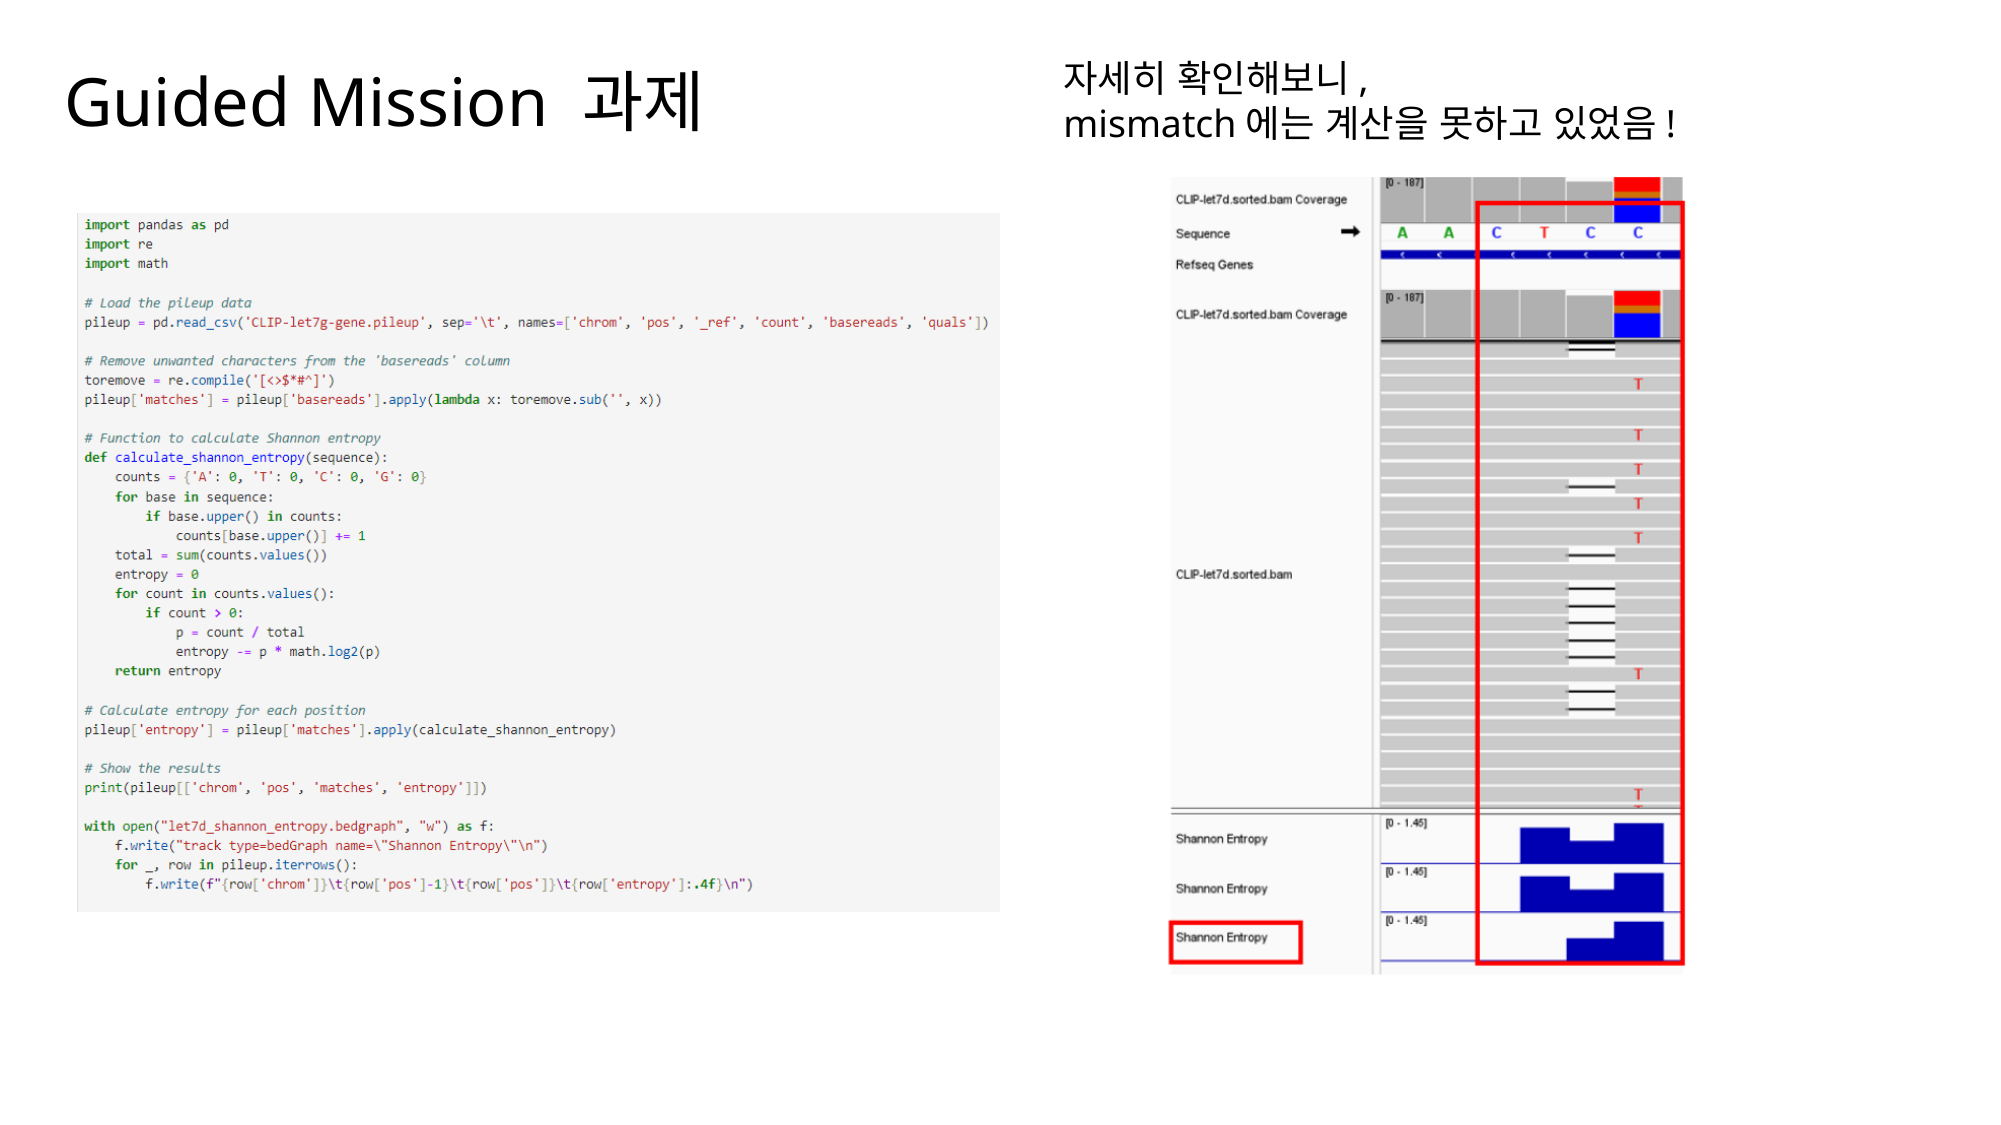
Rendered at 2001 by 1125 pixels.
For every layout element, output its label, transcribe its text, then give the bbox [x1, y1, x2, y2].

picture [1162, 175, 1699, 996]
text_box 자세히 확인해보니, mismatch에는 계산을 못하고 있었음! [1048, 47, 1765, 153]
text_box Guided Mission 과제 [49, 52, 1048, 148]
picture [76, 213, 1001, 912]
